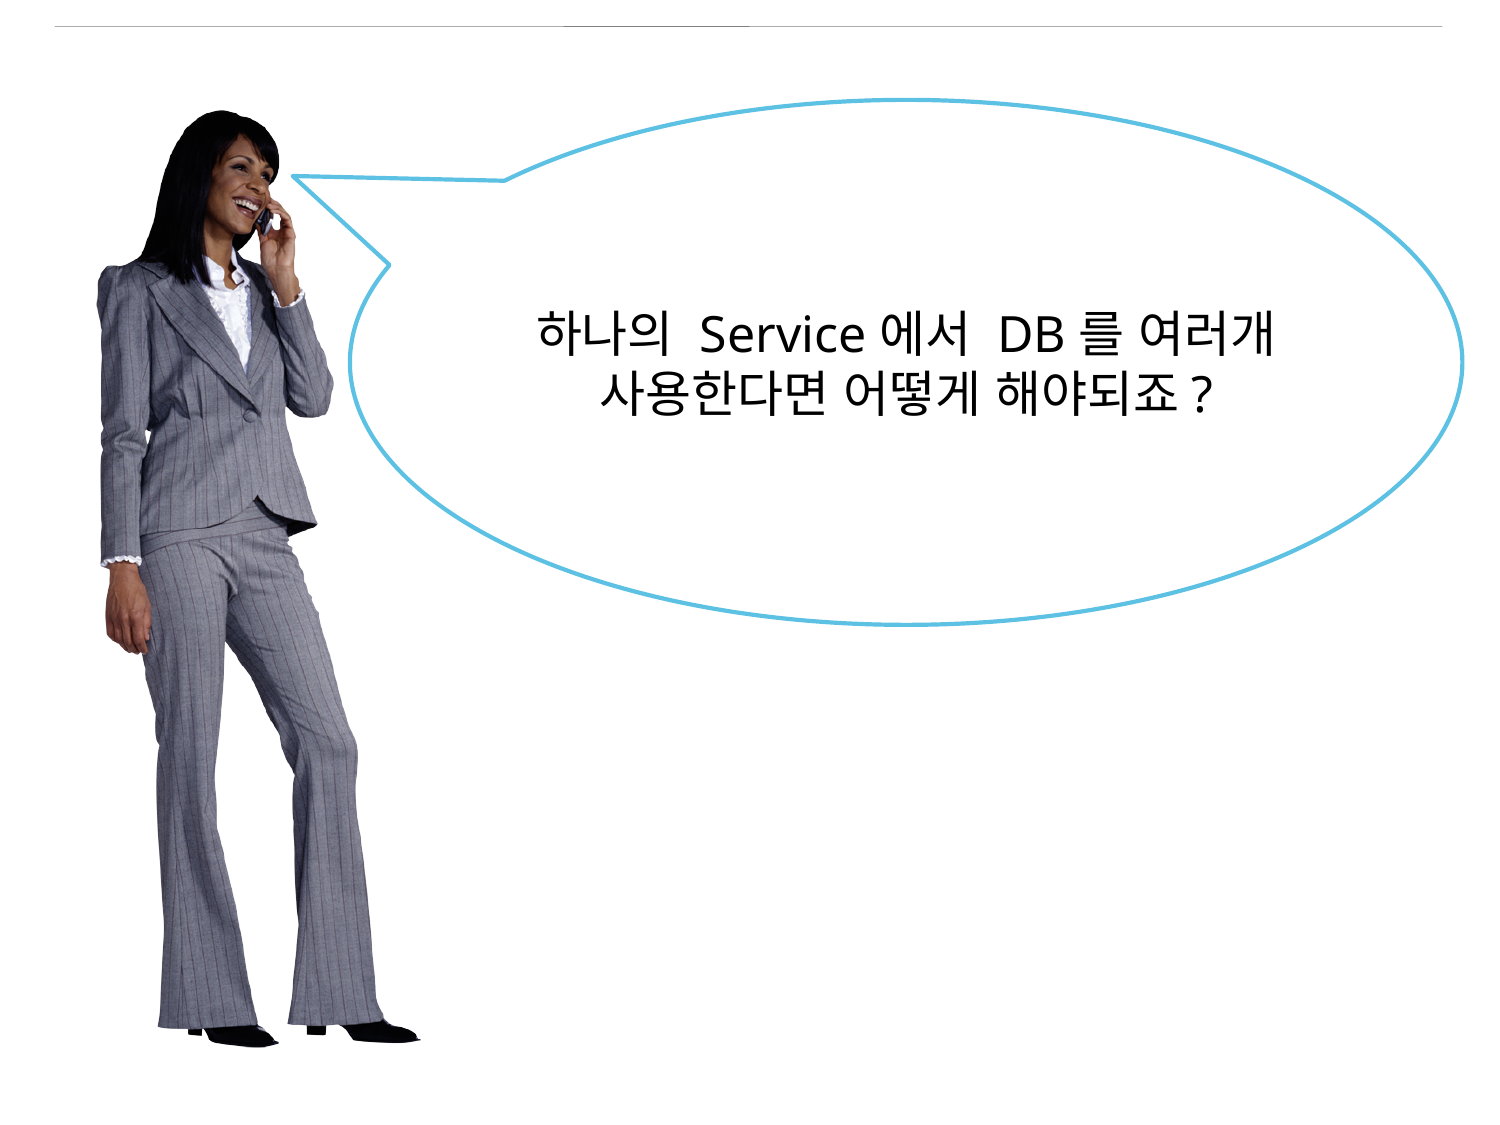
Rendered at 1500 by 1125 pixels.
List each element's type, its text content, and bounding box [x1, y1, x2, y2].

picture [87, 99, 431, 1054]
text_box 하나의 Service에서 DB를 여러개 사용한다면 어떻게 해야되죠? [434, 97, 1465, 627]
